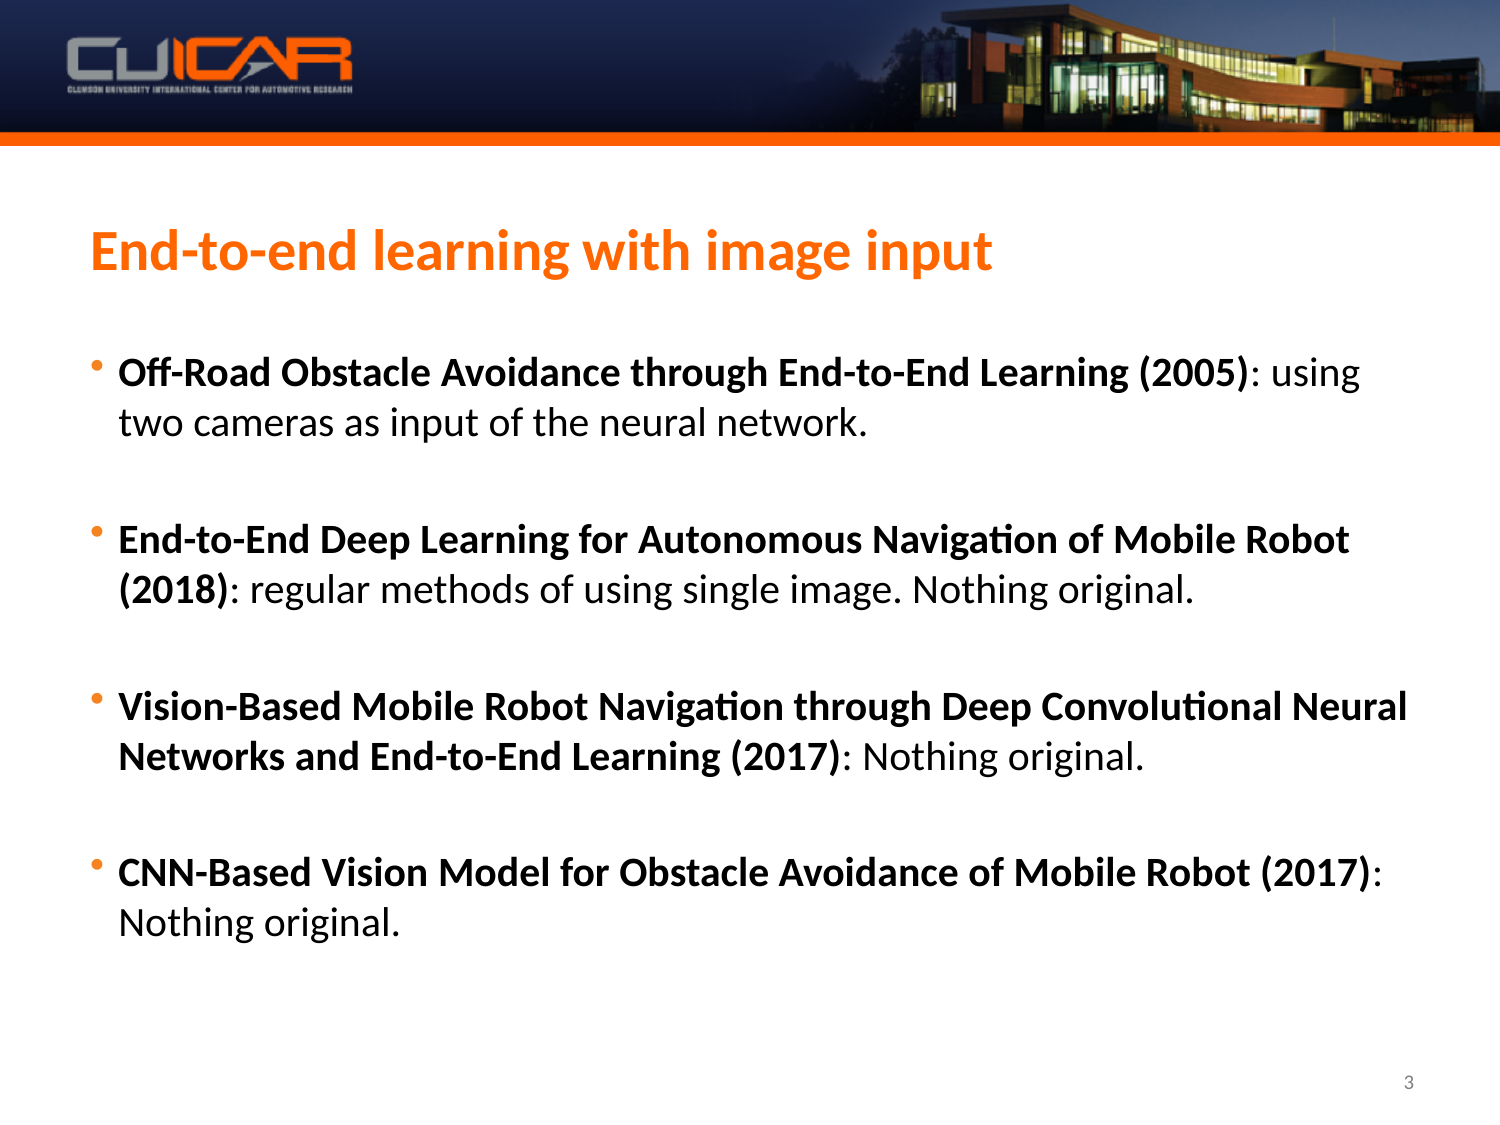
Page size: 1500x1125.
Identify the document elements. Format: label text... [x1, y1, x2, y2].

title End-to-end learning with image input [74, 174, 1426, 321]
picture [0, 0, 1500, 146]
list Off-Road Obstacle Avoidance through End-to-End Learning (2005): using two cameras as input of the neural network. End-to-End Deep Learning for Autonomous Navigation of Mobile Robot (2018): regular methods of using single image. Nothing original. Vision-Based Mobile Robot Navigation through Deep Convolutional Neural Networks and End-to-End Learning (2017): Nothing original. CNN-Based Vision Model for Obstacle Avoidance of Mobile Robot (2017): Nothing original. [74, 337, 1426, 1013]
